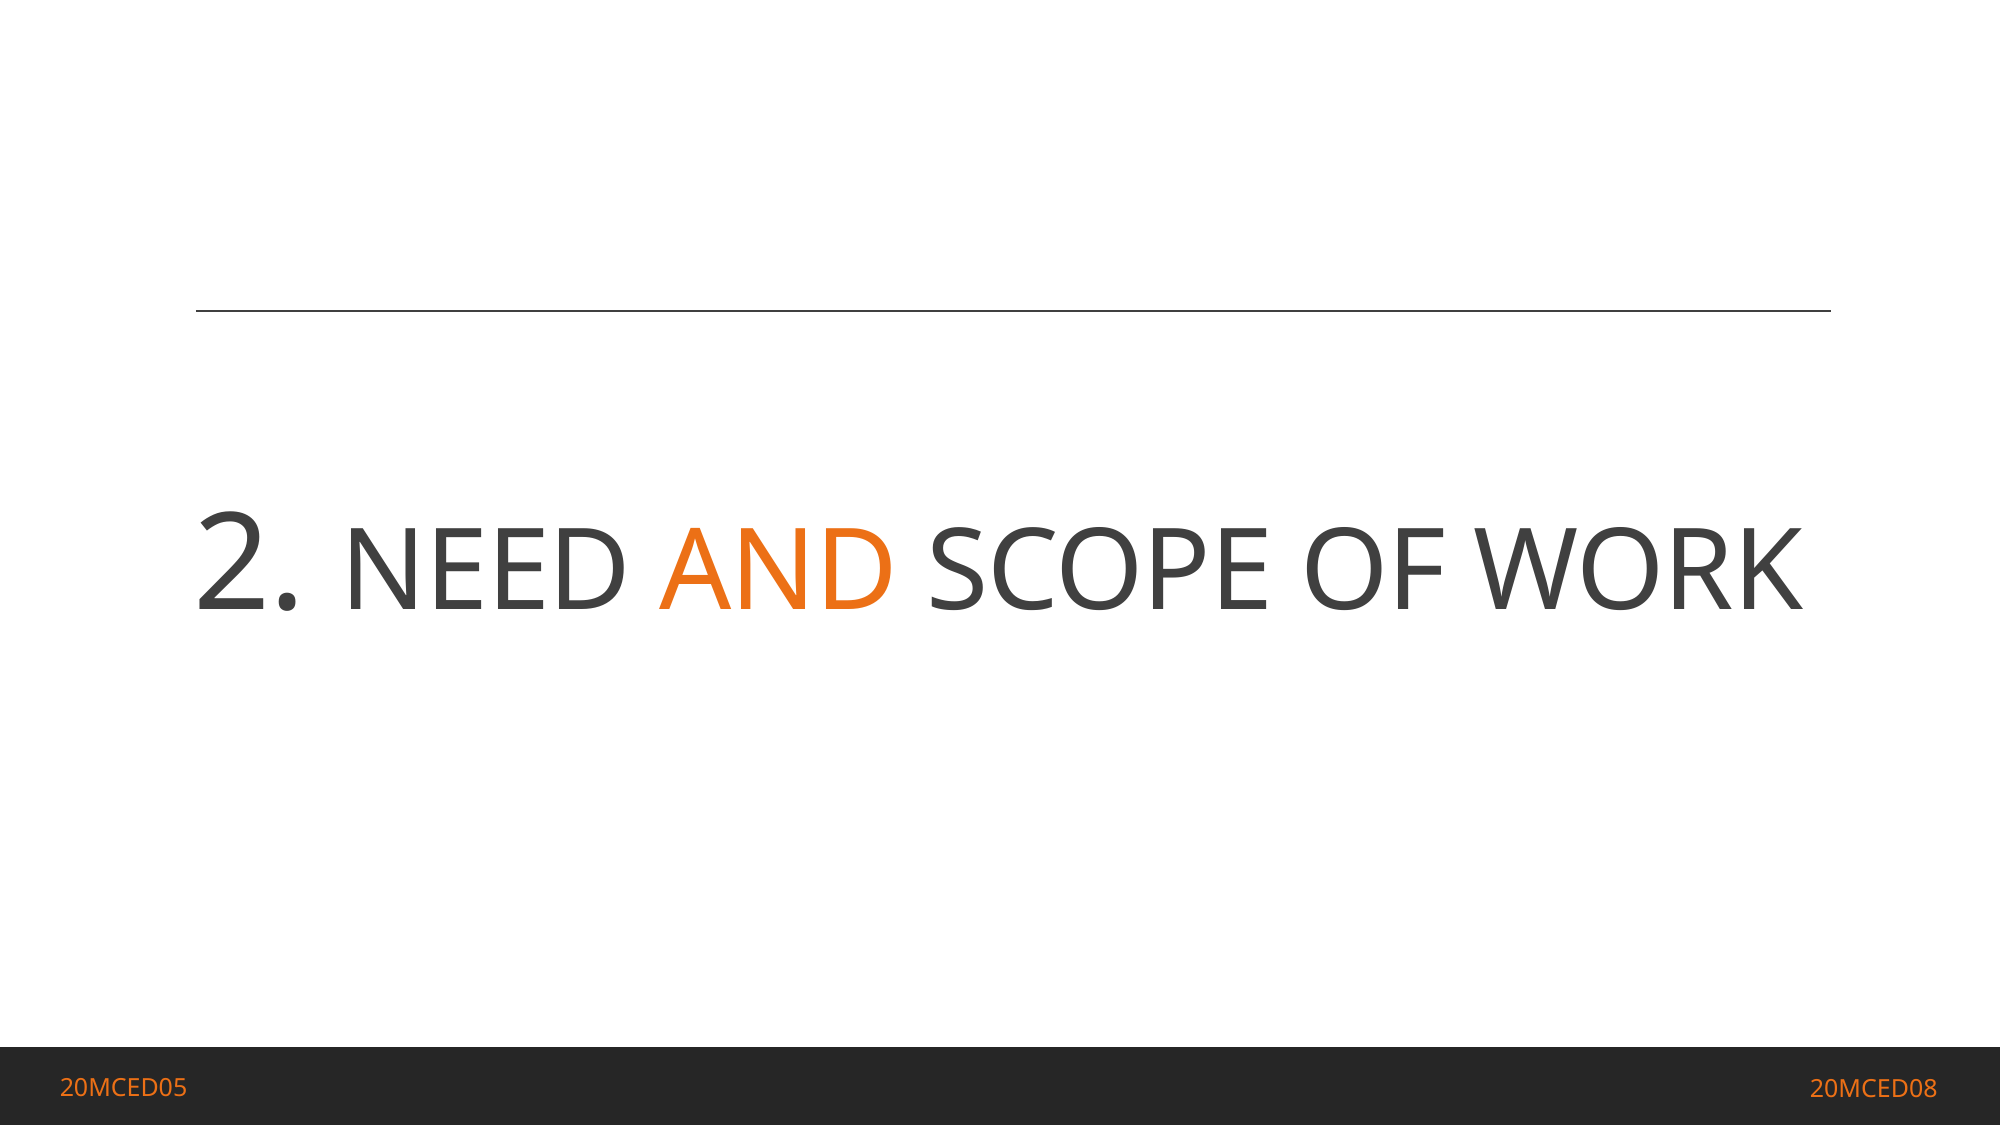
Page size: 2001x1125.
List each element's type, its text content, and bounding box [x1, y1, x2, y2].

title 2. NEED AND SCOPE OF WORK [173, 408, 1824, 647]
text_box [44, 1063, 2000, 1111]
text_box [0, 1046, 2000, 1125]
